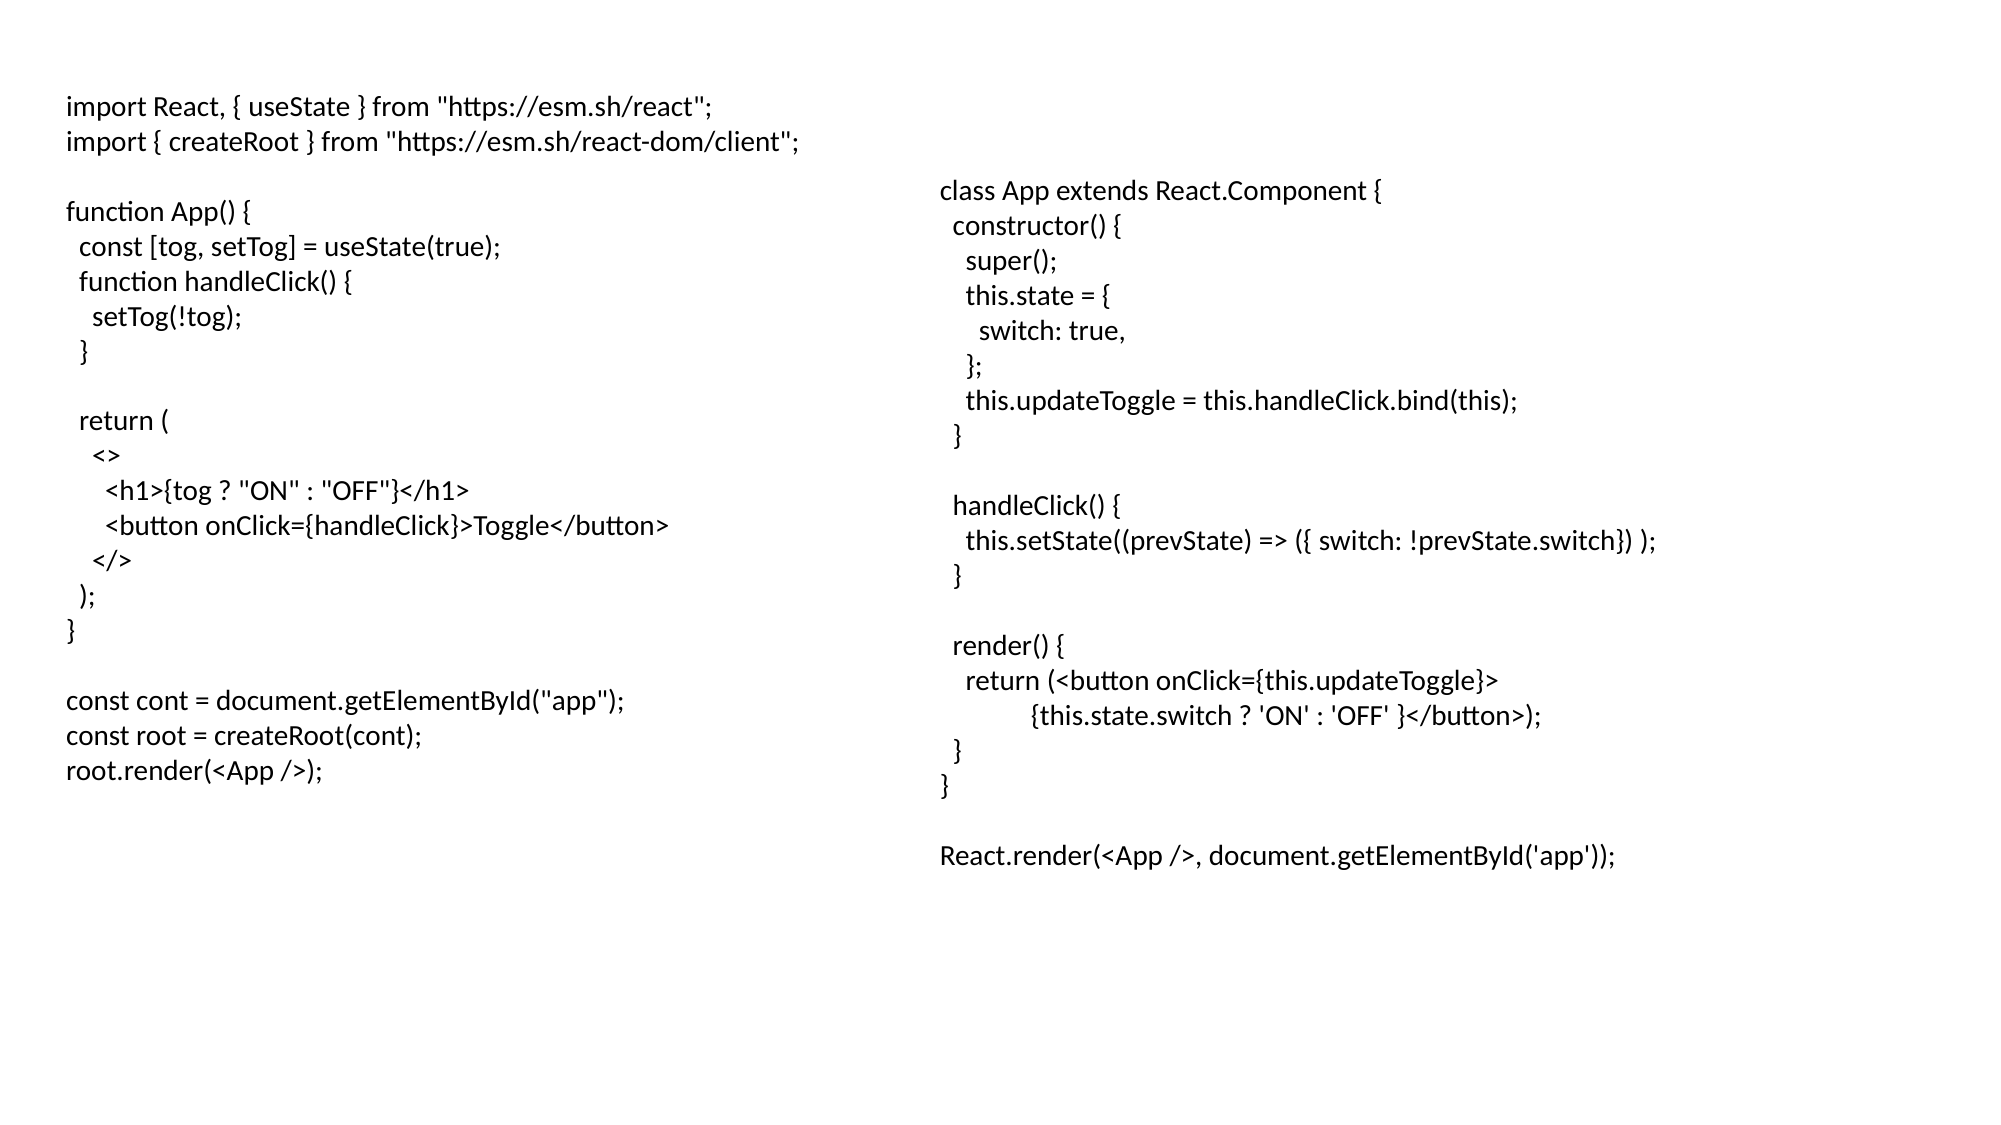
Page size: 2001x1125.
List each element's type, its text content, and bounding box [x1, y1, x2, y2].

text_box import React, { useState } from "https://esm.sh/react"; import { createRoot } from "https://esm.sh/react-dom/client"; function App() { const [tog, setTog] = useState(true); function handleClick() { setTog(!tog); } return ( <> <h1>{tog ? "ON" : "OFF"}</h1> <button onClick={handleClick}>Toggle</button> </> ); } const cont = document.getElementById("app"); const root = createRoot(cont); root.render(<App />); [51, 79, 818, 794]
text_box class App extends React.Component { constructor() { super(); this.state = { switch: true, }; this.updateToggle = this.handleClick.bind(this); } handleClick() { this.setState((prevState) => ({ switch: !prevState.switch}) ); } render() { return (<button onClick={this.updateToggle}> {this.state.switch ? 'ON' : 'OFF' }</button>); } } React.render(<App />, document.getElementById('app')); [924, 164, 1925, 879]
